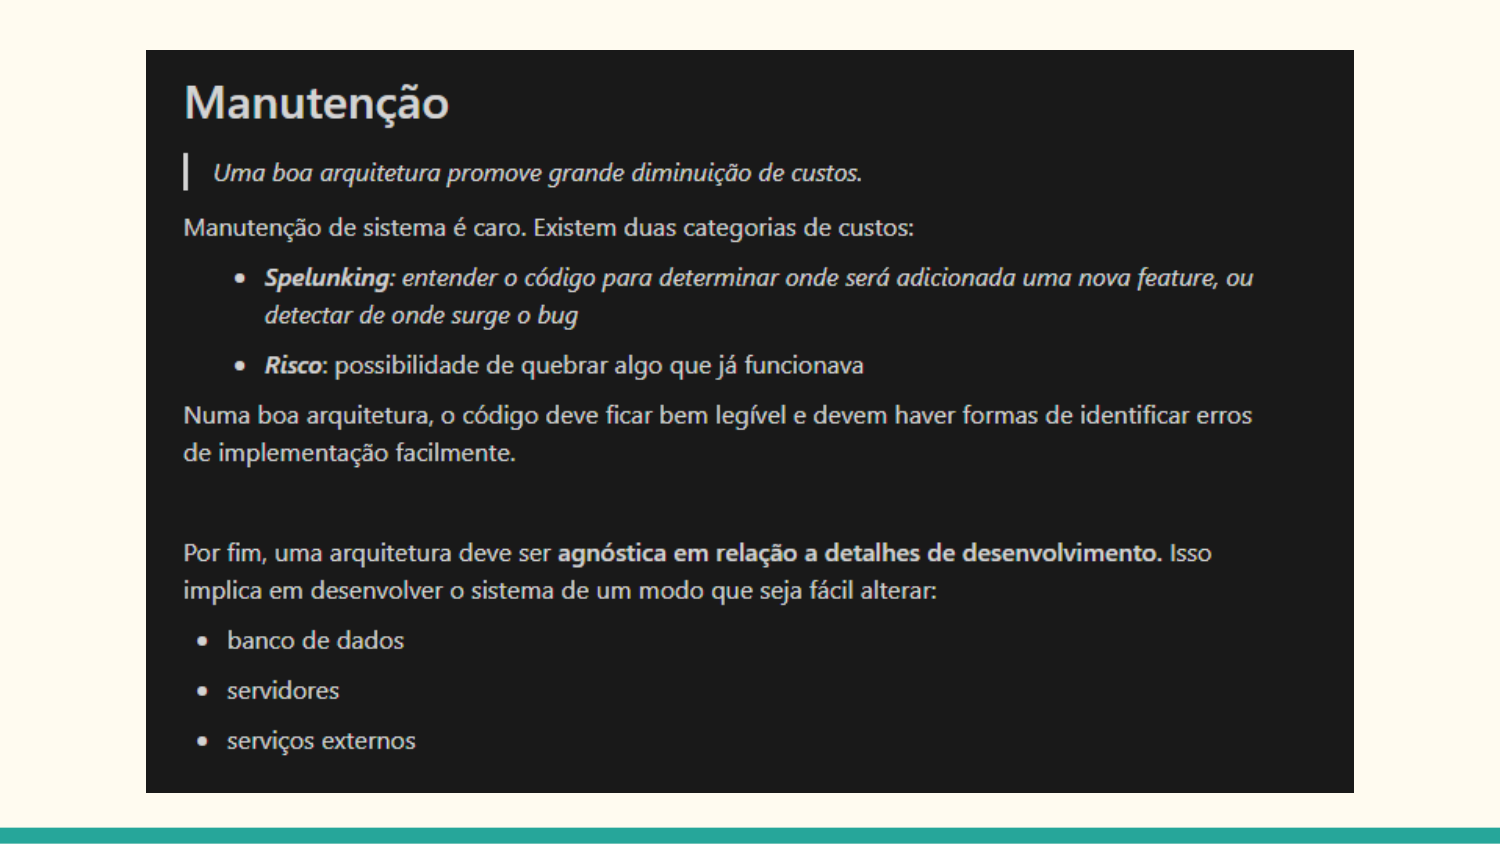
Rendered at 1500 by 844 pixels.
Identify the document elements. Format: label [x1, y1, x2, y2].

picture [146, 50, 1354, 794]
